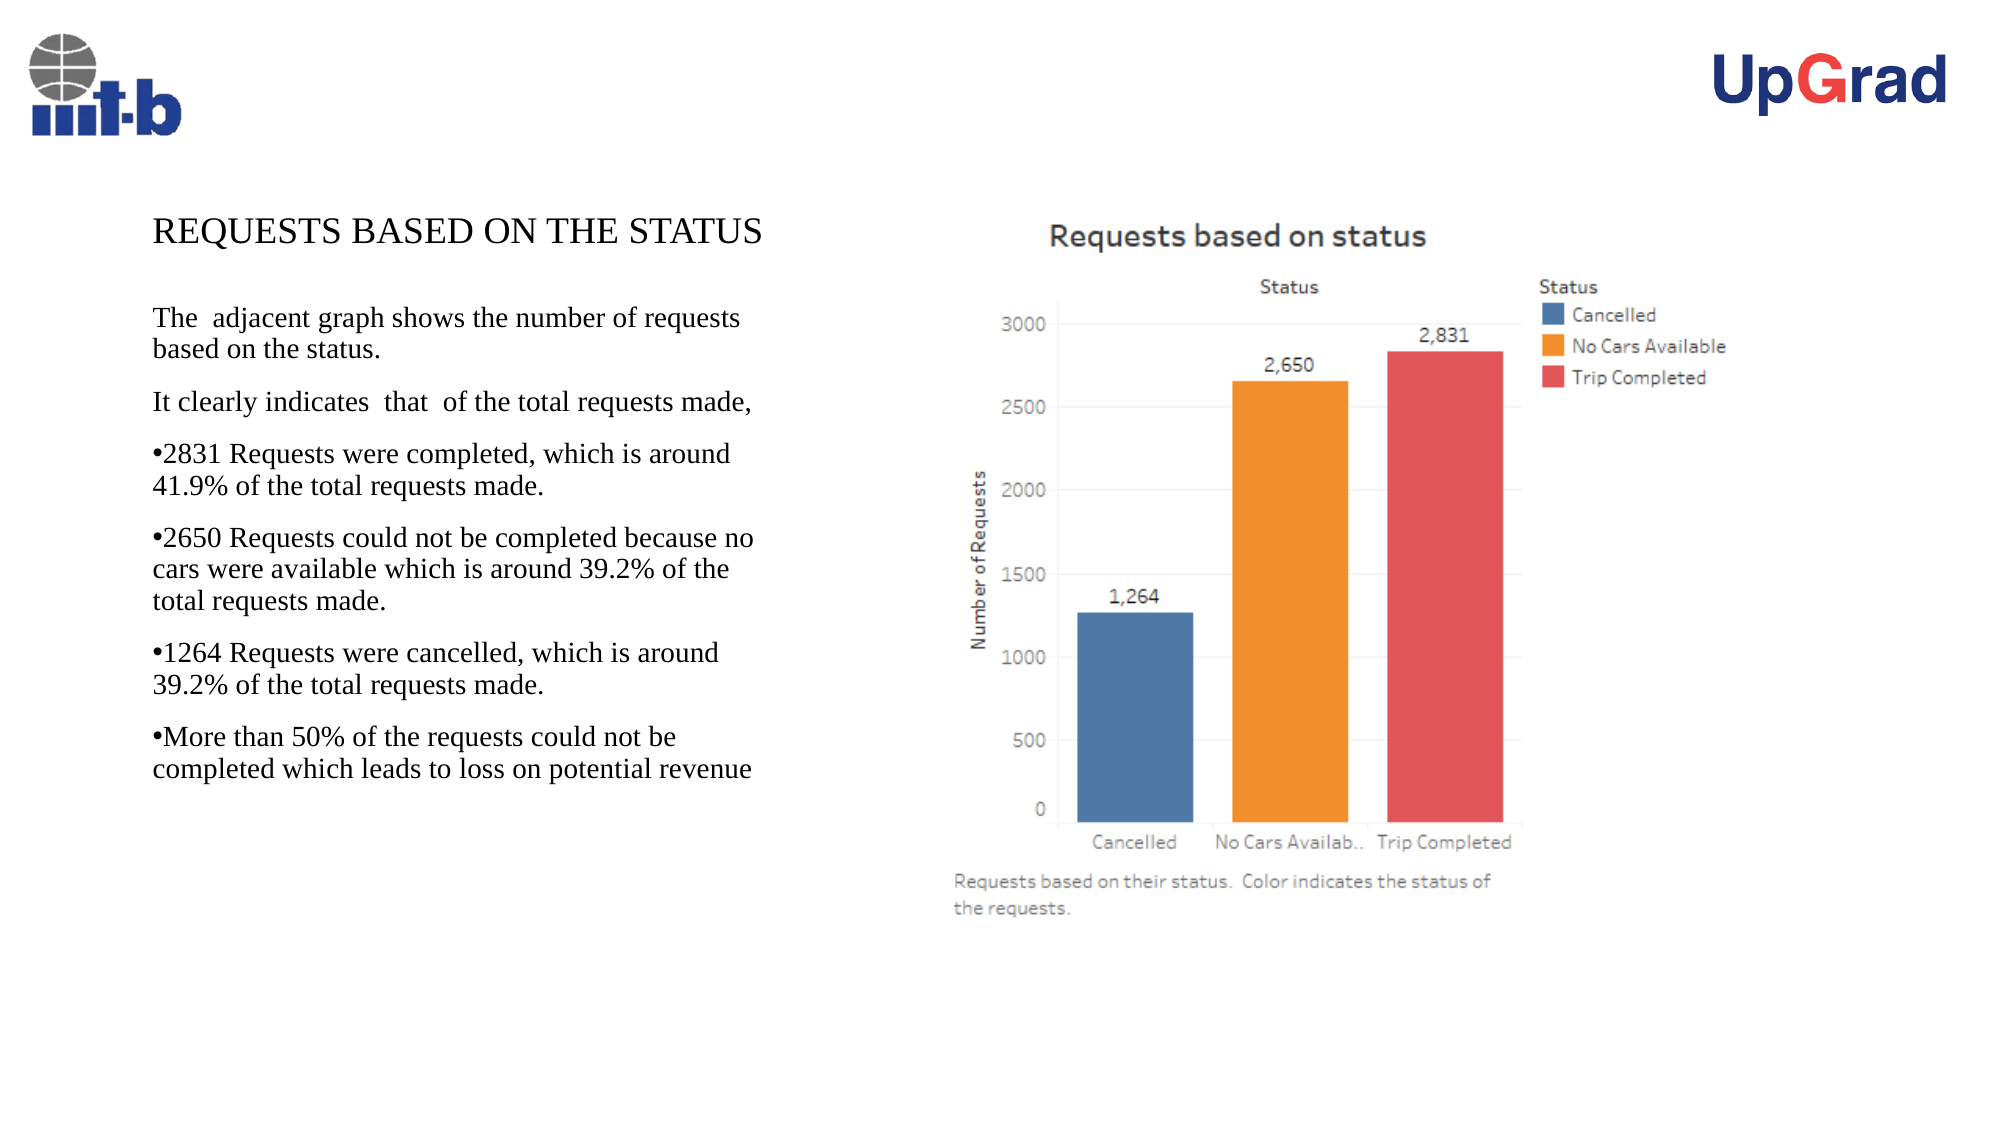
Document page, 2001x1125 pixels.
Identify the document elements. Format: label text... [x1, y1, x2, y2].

picture [0, 29, 208, 163]
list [954, 202, 1757, 921]
picture [1714, 53, 1952, 116]
title REQUESTS BASED ON THE STATUS [137, 161, 783, 259]
list The adjacent graph shows the number of requests based on the status. It clearly indicates that of the total requests made, 2831 Requests were completed, which is around 41.9% of the total requests made. 2650 Requests could not be completed because no cars were available which is around 39.2% of the total requests made. 1264 Requests were cancelled, which is around 39.2% of the total requests made. More than 50% of the requests could not be completed which leads to loss on potential revenue [137, 294, 783, 963]
